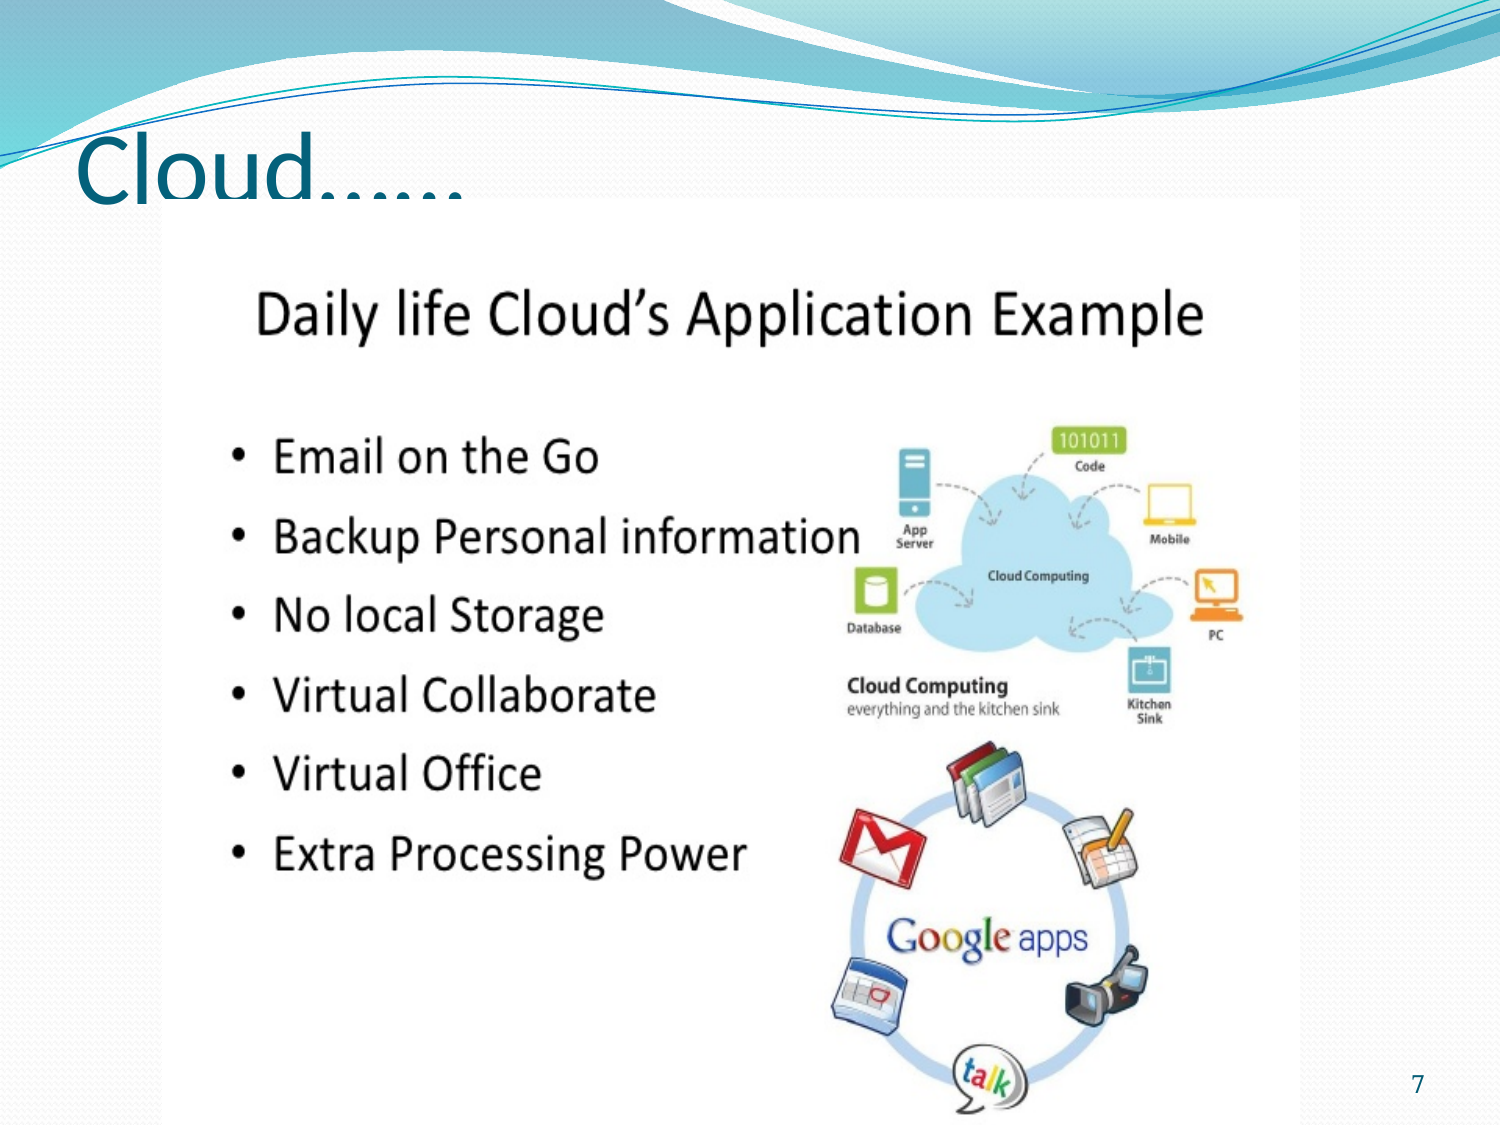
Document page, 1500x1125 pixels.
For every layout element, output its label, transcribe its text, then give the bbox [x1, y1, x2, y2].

slide_number 7 [1307, 1042, 1425, 1103]
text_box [1301, 202, 1307, 225]
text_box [155, 201, 162, 225]
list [162, 199, 1301, 1125]
title Cloud…... [75, 24, 1425, 225]
